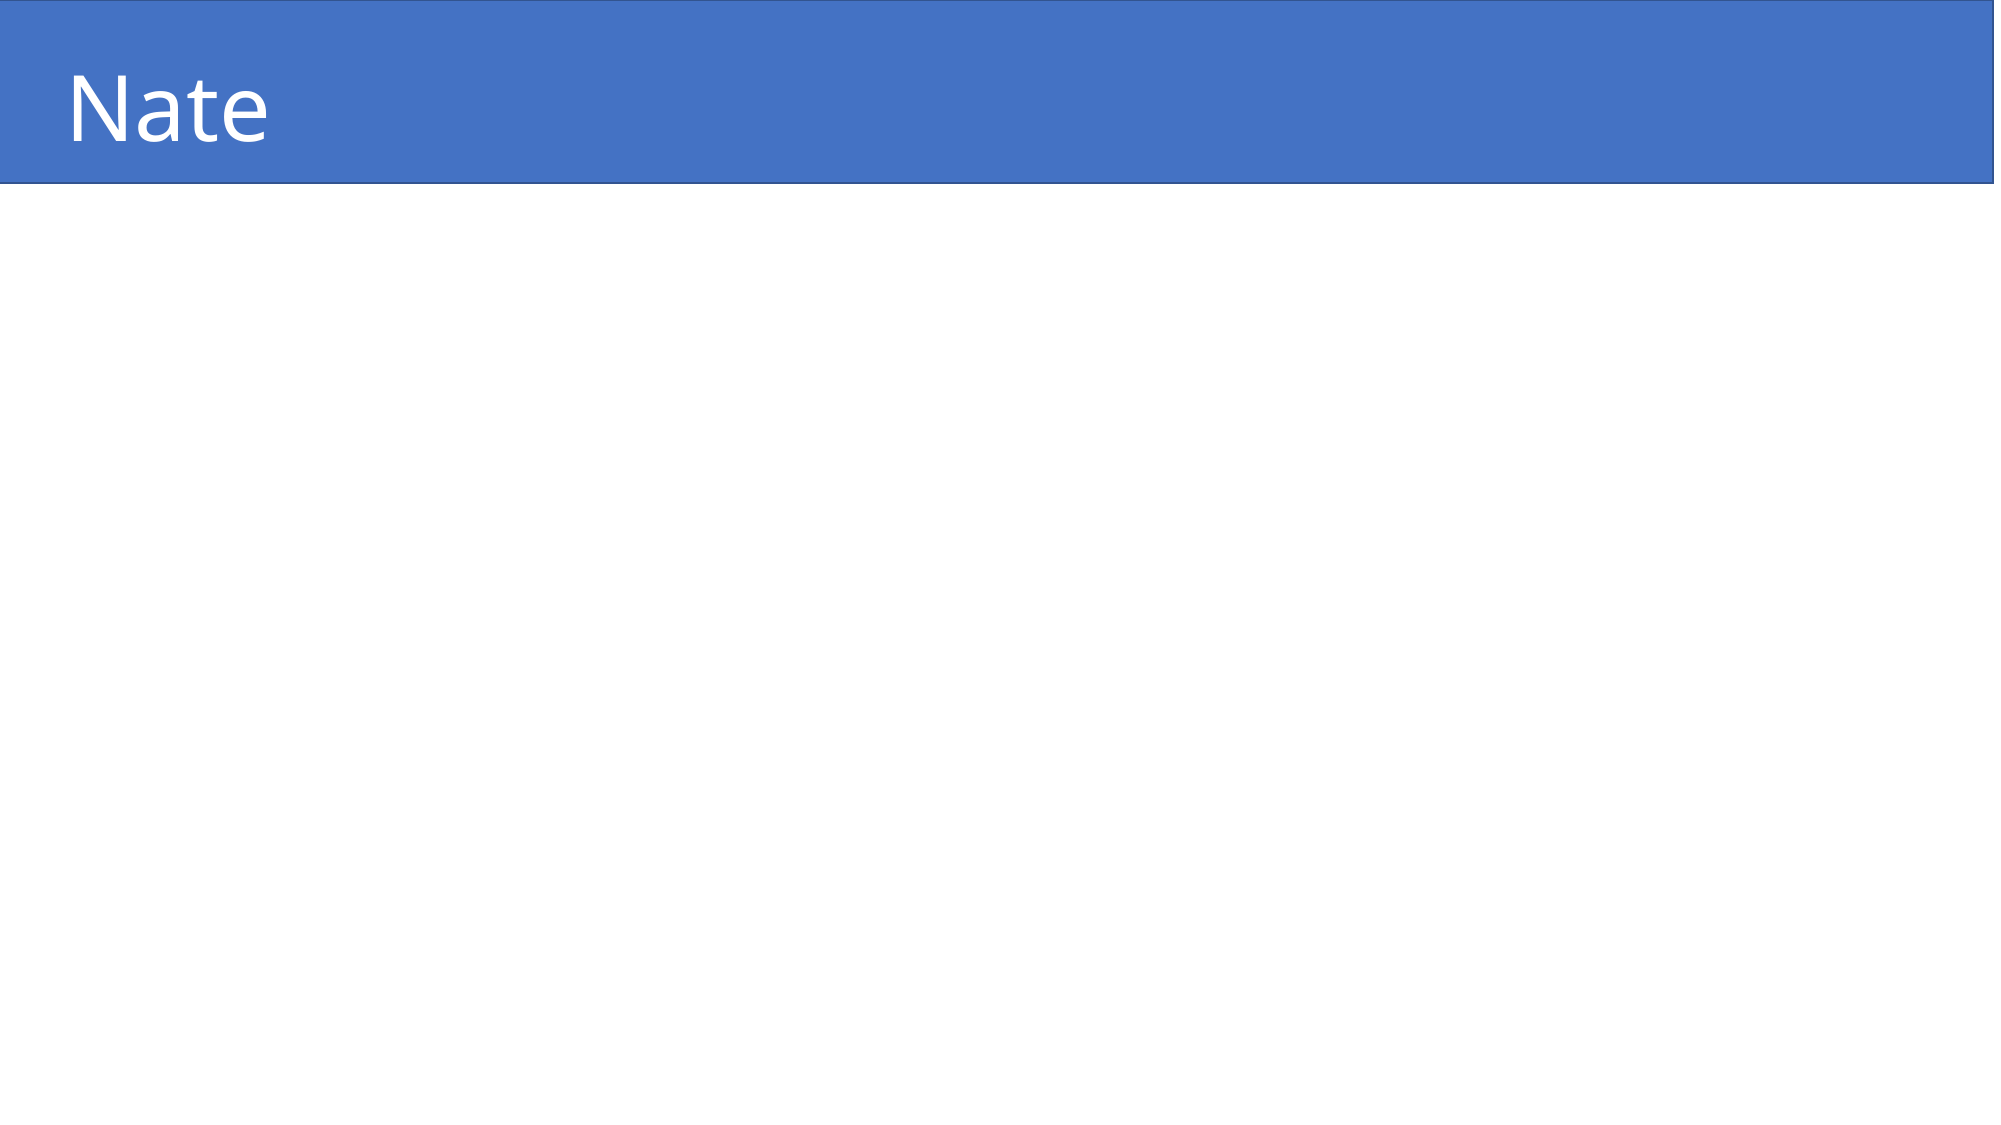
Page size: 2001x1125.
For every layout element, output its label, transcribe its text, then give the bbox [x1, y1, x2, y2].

title Nate [50, 3, 1776, 221]
text_box [0, 0, 1994, 184]
